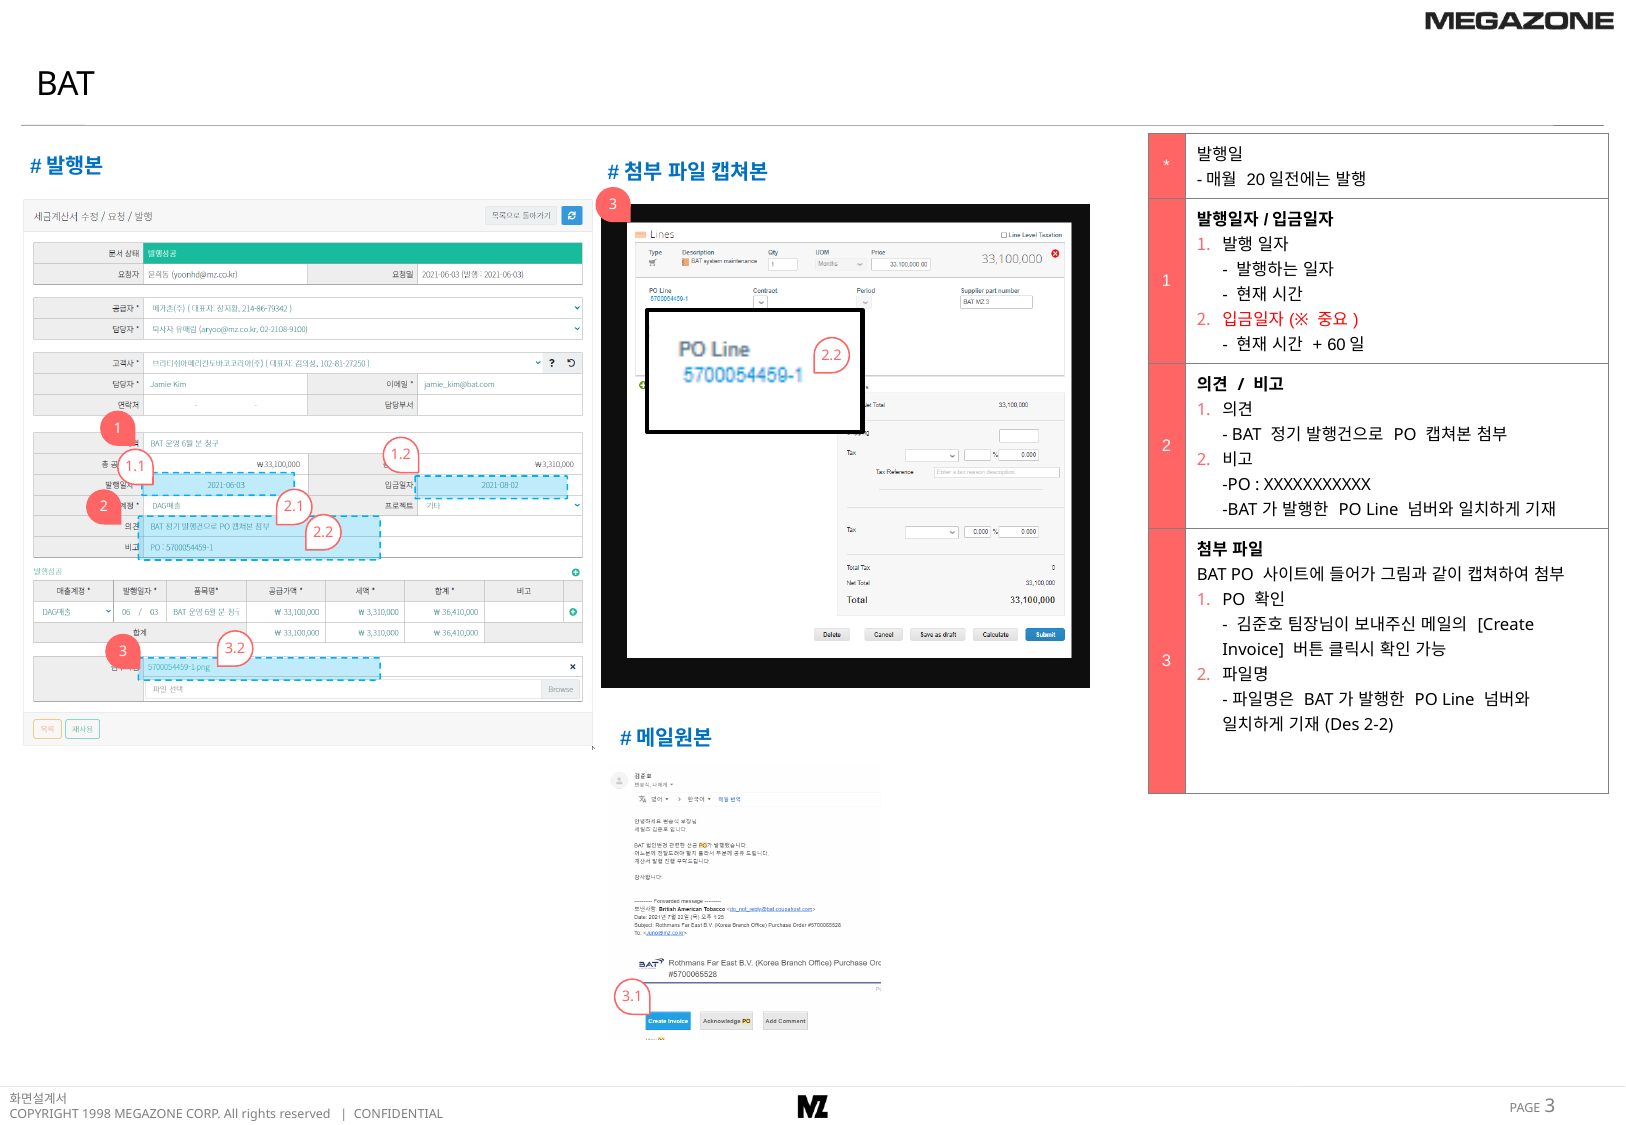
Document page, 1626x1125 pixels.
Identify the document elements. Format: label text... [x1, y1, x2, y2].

text_box #첨부 파일 캡쳐본 [607, 158, 769, 184]
text_box BAT [21, 54, 924, 106]
picture [797, 1094, 828, 1118]
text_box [595, 186, 631, 223]
table_cell 의견 / 비고 의견 - BAT 정기 발행건으로 PO 캡쳐본 첨부 비고 -PO : XXXXXXXXXXX -BAT가 발행한 PO Line 넘버와 일치하게 기재 [1186, 364, 1608, 528]
table_cell 1 [1149, 199, 1185, 363]
table_header 발행일 -매월 20일전에는 발행 [1186, 134, 1608, 198]
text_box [104, 633, 141, 670]
table_cell 2 [1149, 364, 1185, 528]
picture [20, 196, 595, 751]
table_cell 3 [1149, 529, 1185, 793]
picture [1423, 10, 1616, 31]
table_cell 첨부 파일 BAT PO 사이트에 들어가 그림과 같이 캡쳐하여 첨부 PO 확인 - 김준호 팀장님이 보내주신 메일의 [Create Invoice] 버튼 클릭시 확인 가능 파일명 -파일명은 BAT가 발행한 PO Line 넘버와 일치하게 기재(Des 2-2) [1186, 529, 1608, 793]
text_box #발행본 [30, 152, 104, 178]
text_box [276, 489, 313, 525]
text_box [99, 410, 136, 447]
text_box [217, 630, 253, 667]
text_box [600, 204, 1090, 689]
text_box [813, 337, 850, 374]
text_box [383, 437, 419, 473]
table_cell 발행일자/입금일자 발행 일자 - 발행하는 일자 - 현재 시간 입금일자(※ 중요) - 현재 시간 + 60일 [1186, 199, 1608, 363]
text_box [85, 489, 122, 525]
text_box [305, 514, 342, 551]
table_header * [1149, 134, 1185, 198]
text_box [614, 978, 651, 1015]
picture [607, 766, 882, 1040]
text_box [117, 448, 154, 485]
text_box #메일원본 [620, 724, 713, 750]
